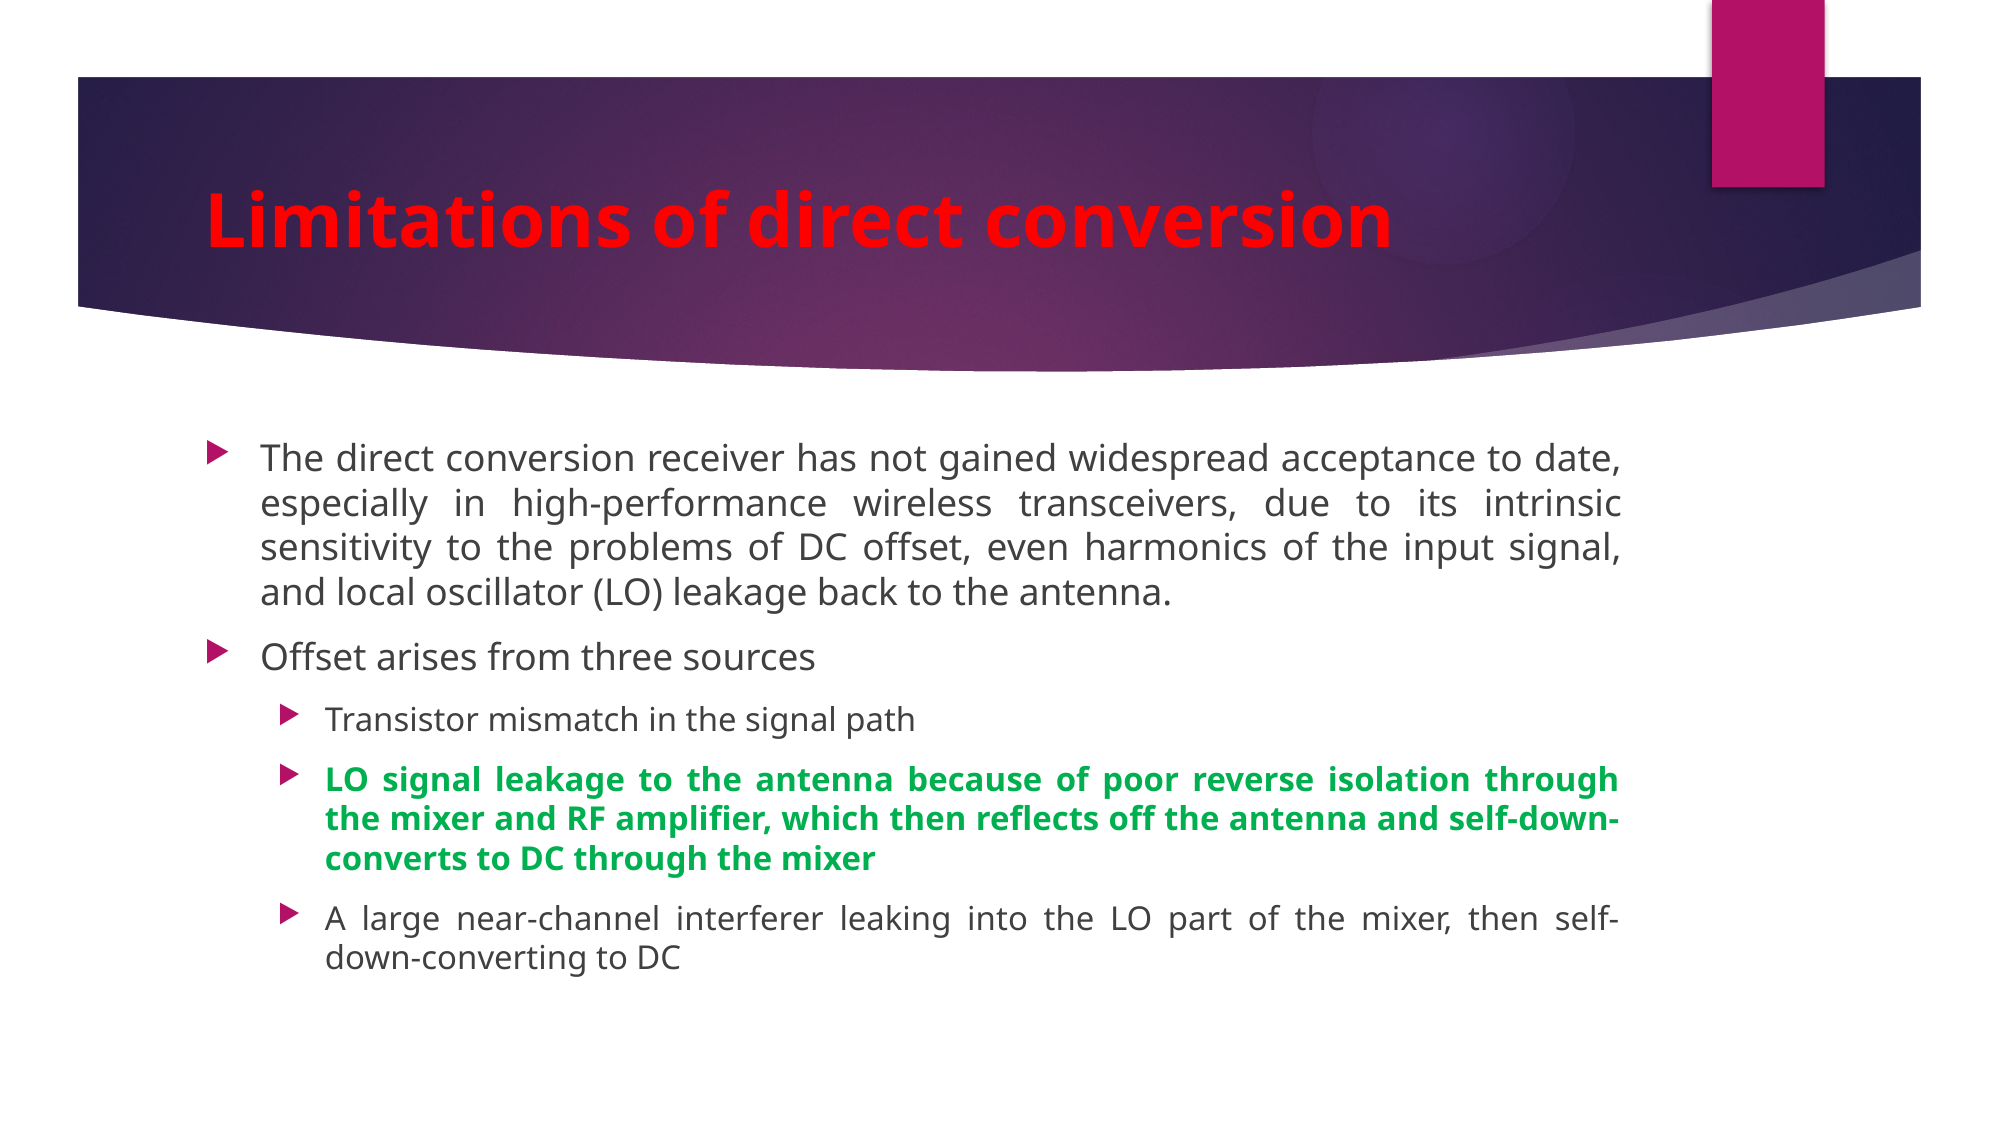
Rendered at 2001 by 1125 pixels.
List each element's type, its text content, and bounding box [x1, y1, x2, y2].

list The direct conversion receiver has not gained widespread acceptance to date, especially in high-performance wireless transceivers, due to its intrinsic sensitivity to the problems of DC offset, even harmonics of the input signal, and local oscillator (LO) leakage back to the antenna. Offset arises from three sources Transistor mismatch in the signal path LO signal leakage to the antenna because of poor reverse isolation through the mixer and RF amplifier, which then reflects off the antenna and self-down-converts to DC through the mixer A large near-channel interferer leaking into the LO part of the mixer, then self-down-converting to DC [189, 427, 1638, 988]
title Limitations of direct conversion [189, 159, 1627, 276]
